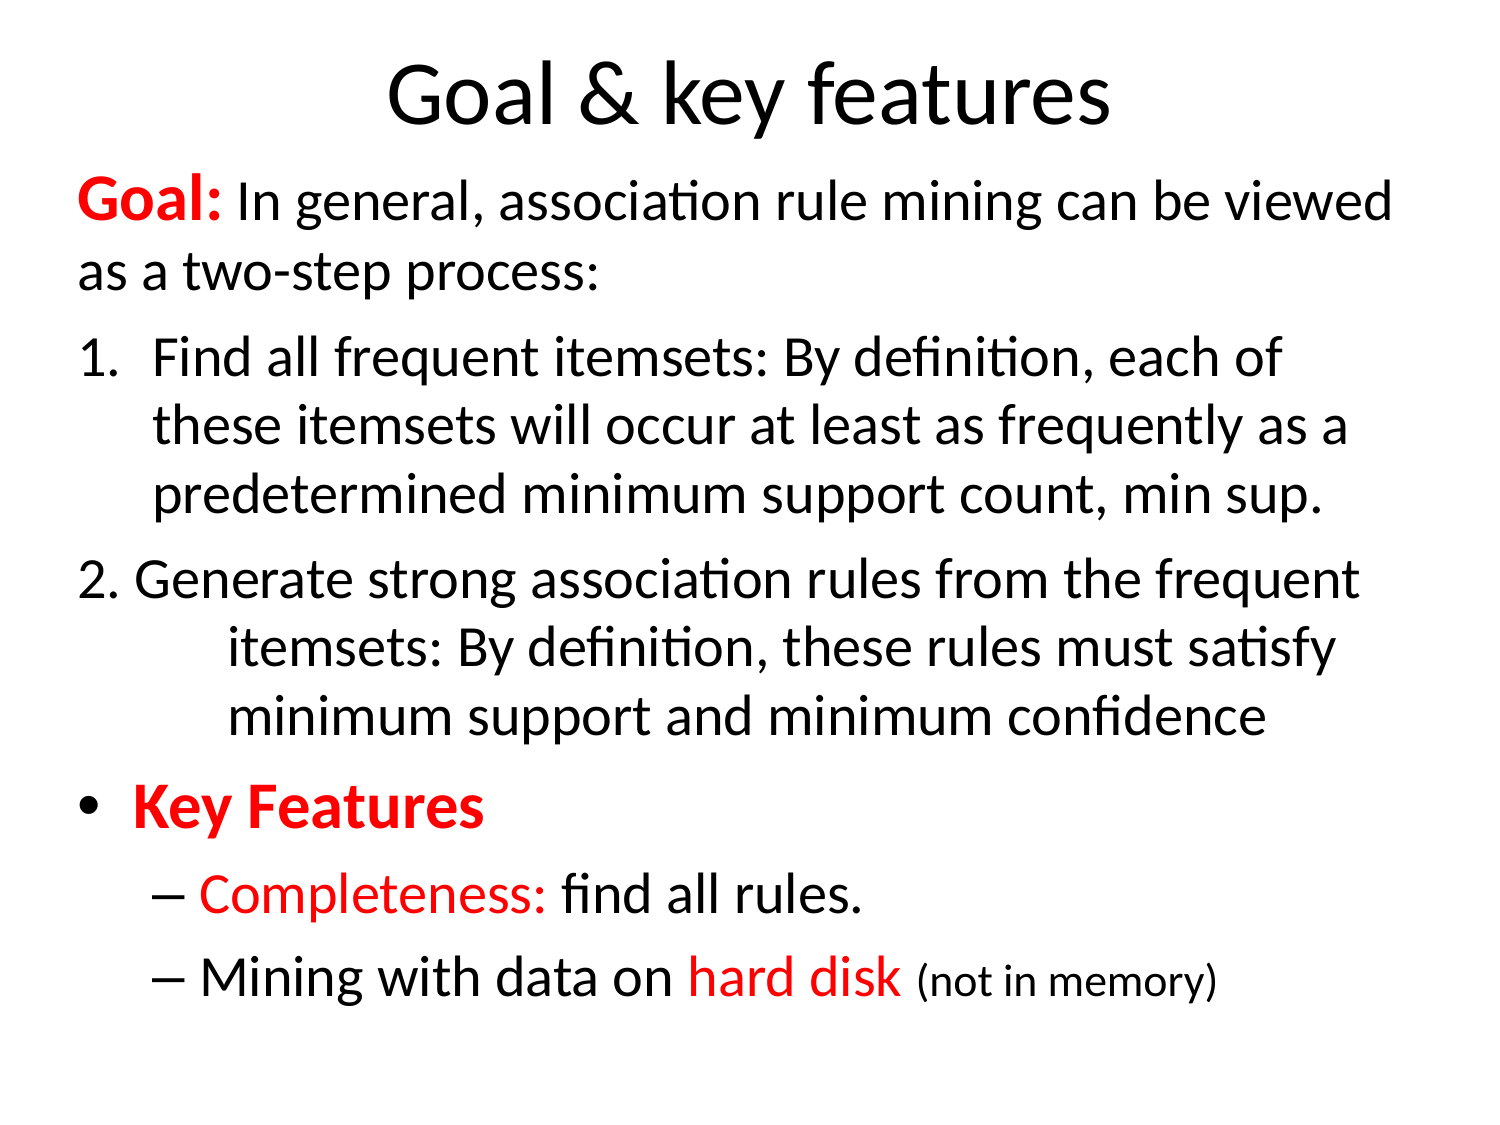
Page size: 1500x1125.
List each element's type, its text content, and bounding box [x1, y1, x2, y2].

title Goal & key features [74, 20, 1425, 163]
list Goal: In general, association rule mining can be viewed as a two-step process: Find all frequent itemsets: By definition, each of these itemsets will occur at least as frequently as a predetermined minimum support count, min sup. 2. Generate strong association rules from the frequent itemsets: By definition, these rules must satisfy minimum support and minimum confidence Key Features Completeness: find all rules. Mining with data on hard disk (not in memory) [62, 149, 1413, 893]
